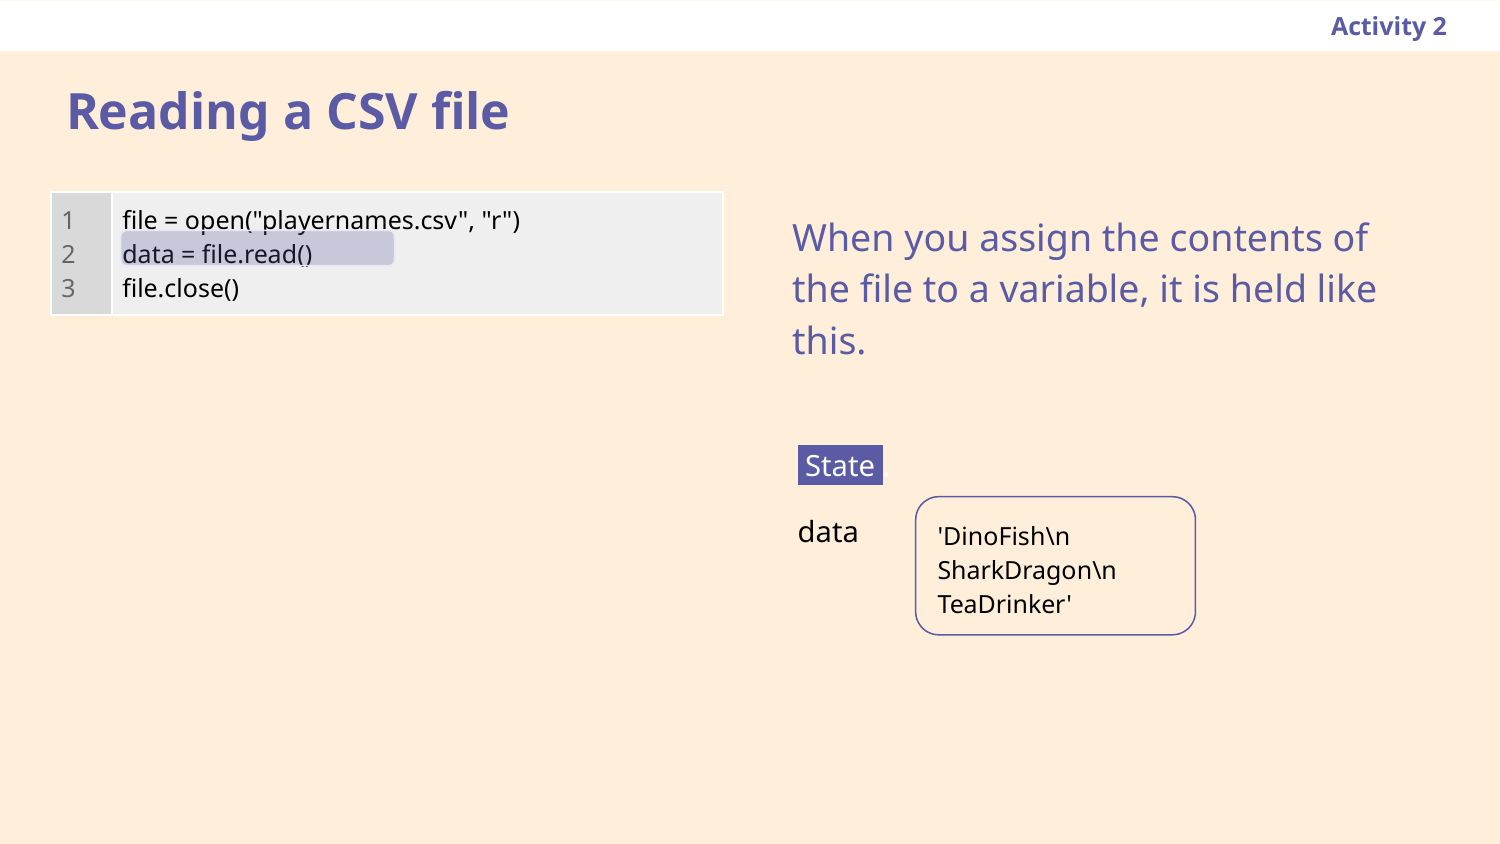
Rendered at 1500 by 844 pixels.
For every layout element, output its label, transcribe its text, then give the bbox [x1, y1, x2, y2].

table_header 1 2 3 [52, 193, 111, 314]
table_header file = open("playernames.csv", "r") data = file.read() file.close() [113, 193, 722, 314]
text_box State . [782, 427, 1132, 487]
title Reading a CSV file [51, 52, 1449, 167]
list When you assign the contents of the file to a variable, it is held like this. [776, 191, 1449, 321]
text_box [120, 230, 395, 266]
text_box 'DinoFish\n SharkDragon\n TeaDrinker' [915, 496, 1196, 635]
subtitle Activity 2 [862, 0, 1448, 52]
text_box data [782, 492, 984, 553]
